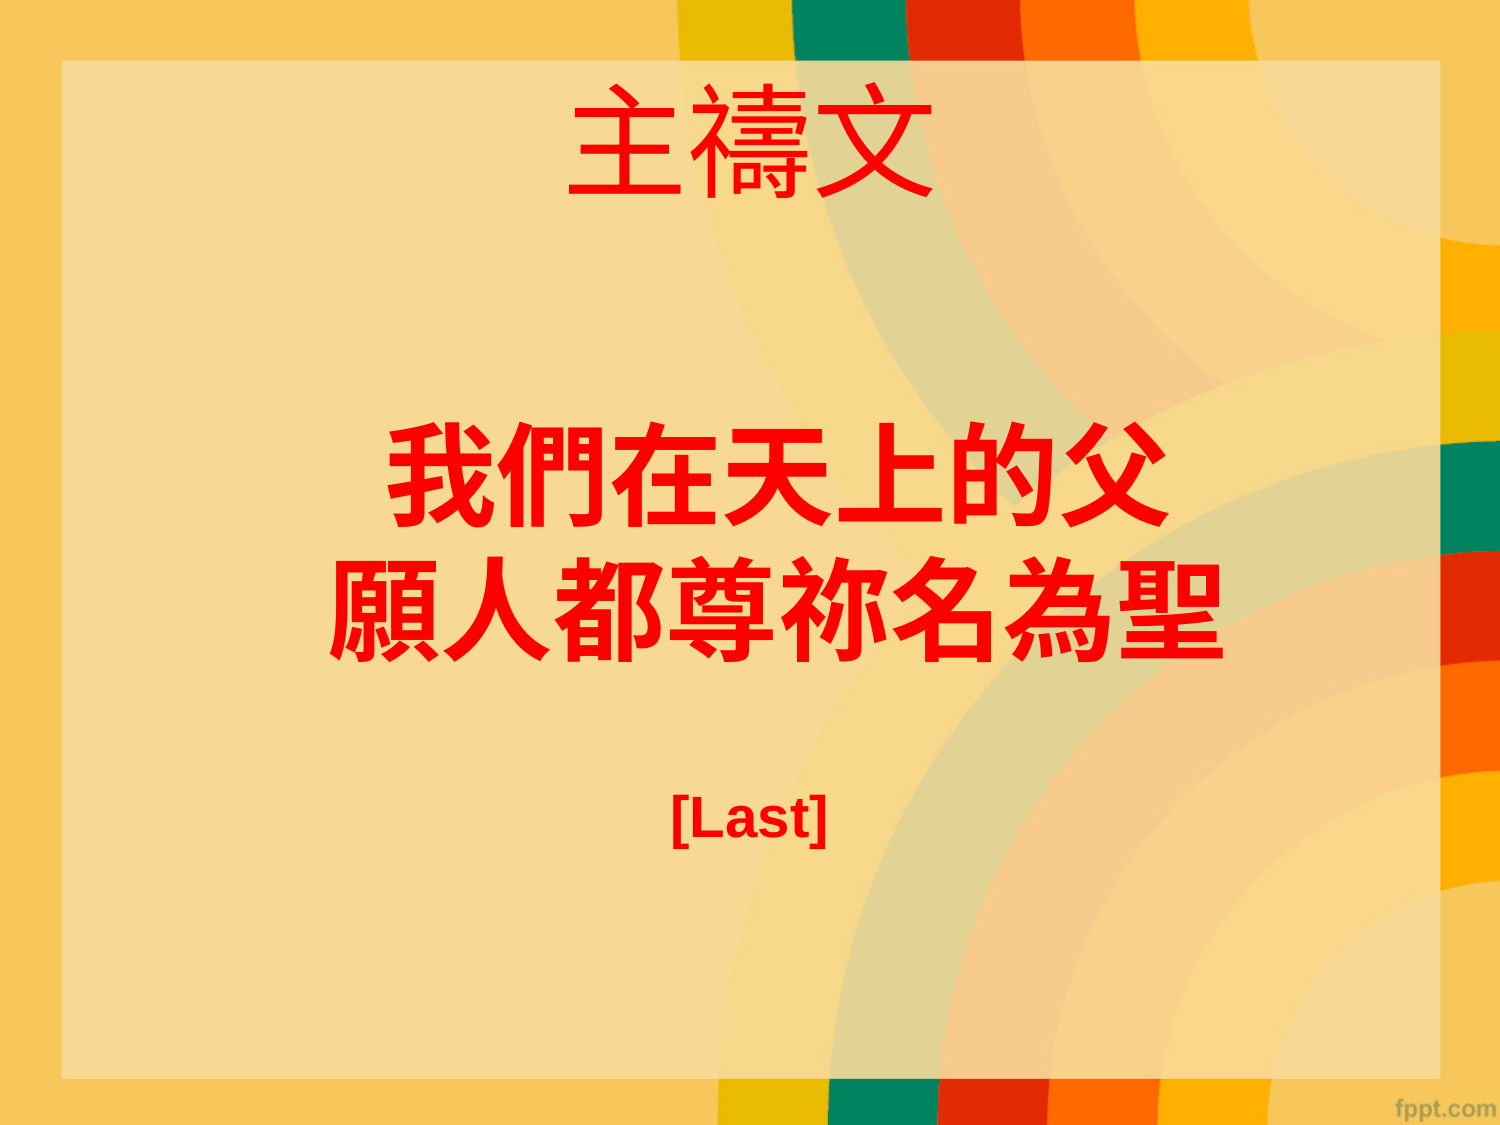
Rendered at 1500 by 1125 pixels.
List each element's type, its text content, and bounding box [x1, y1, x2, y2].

list 我們在天上的父 願人都尊祢名為聖 [Last] [74, 262, 1426, 1006]
picture [0, 0, 1500, 1125]
title 主禱文 [74, 44, 1426, 233]
